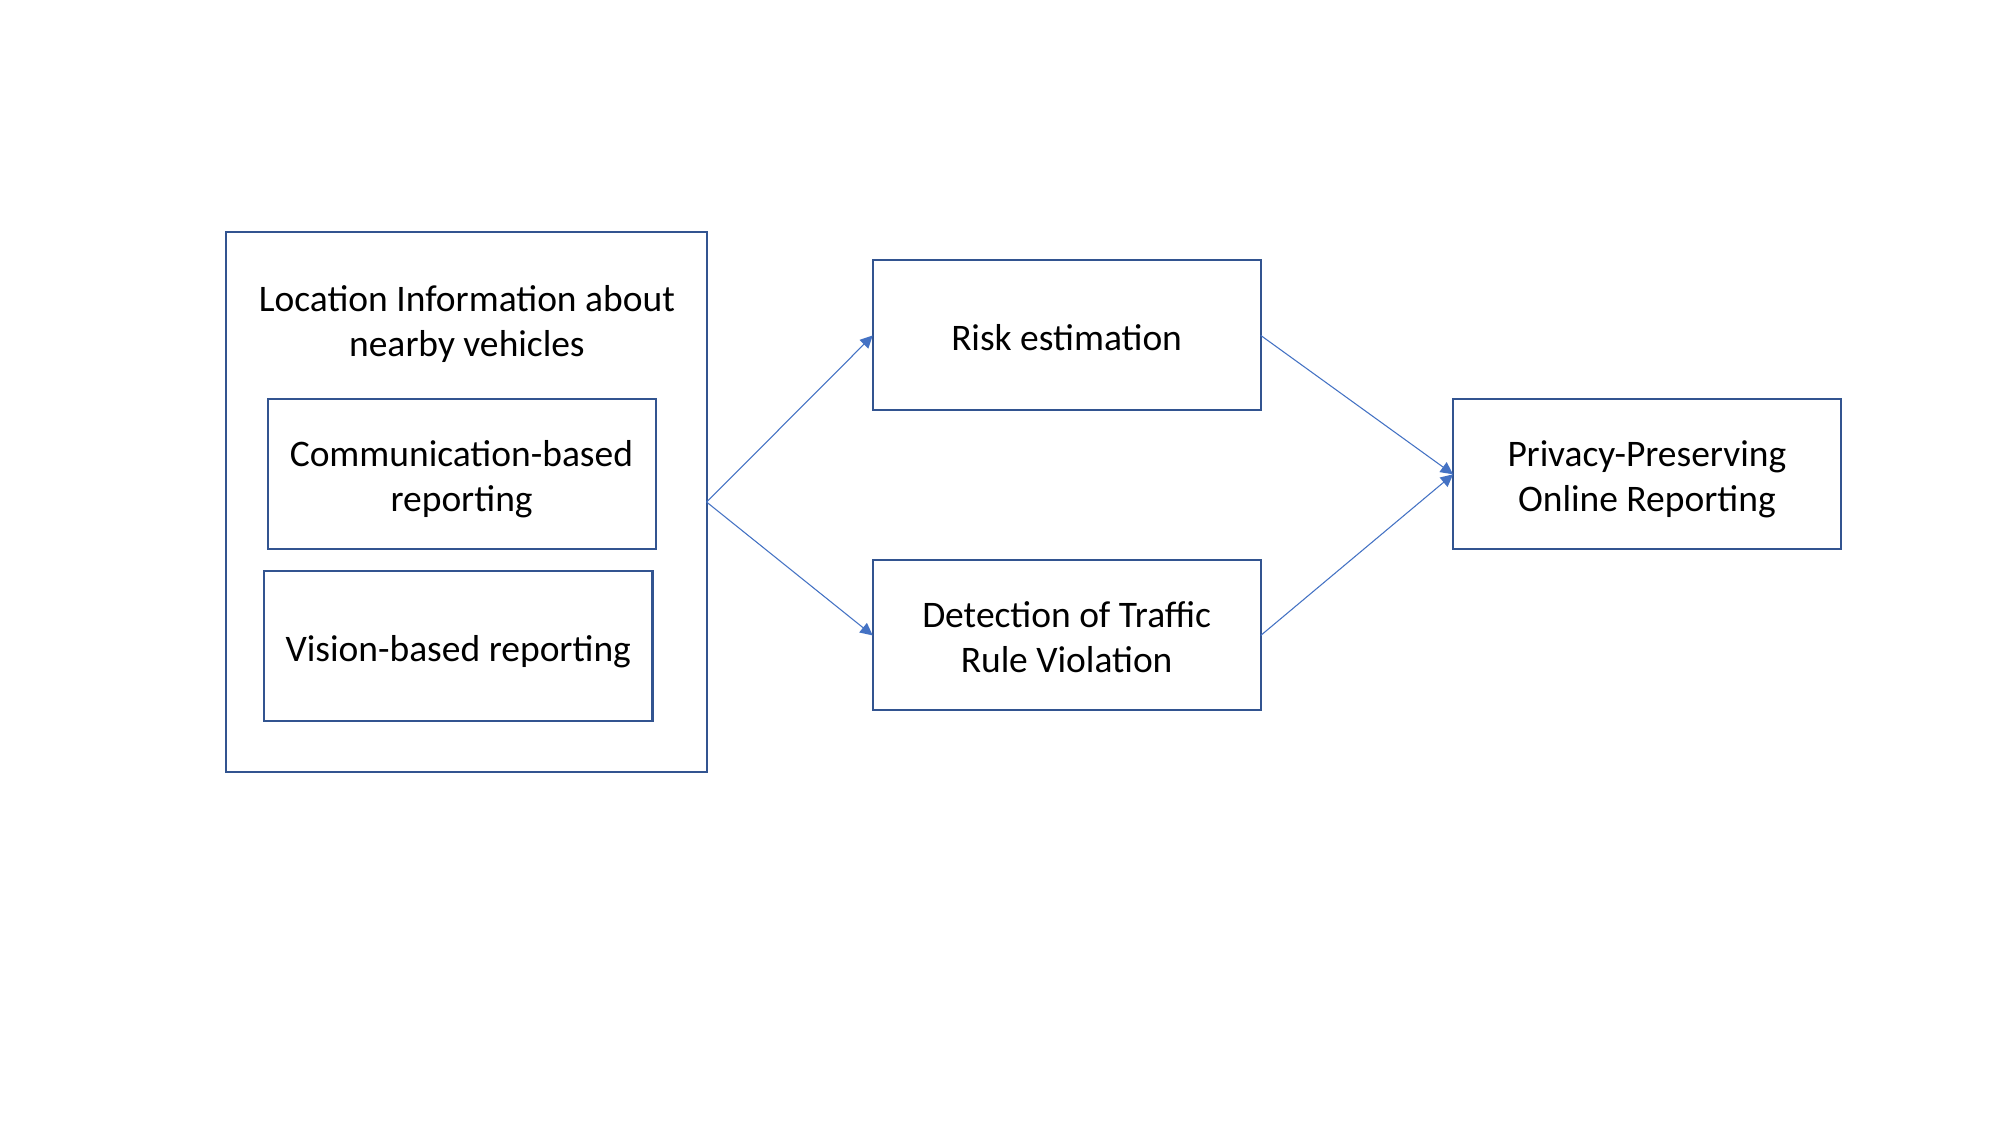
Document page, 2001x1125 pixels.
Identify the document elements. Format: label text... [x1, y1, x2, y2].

text_box Location Information about nearby vehicles [241, 266, 693, 372]
text_box Vision-based reporting [263, 570, 654, 722]
text_box Detection of Traffic Rule Violation [872, 559, 1262, 711]
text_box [706, 503, 873, 636]
text_box Privacy-Preserving Online Reporting [1454, 398, 1842, 550]
text_box Communication-based reporting [267, 398, 657, 550]
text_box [1260, 335, 1454, 474]
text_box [1260, 474, 1454, 636]
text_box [706, 335, 873, 503]
text_box [225, 231, 708, 773]
text_box Risk estimation [872, 259, 1262, 411]
